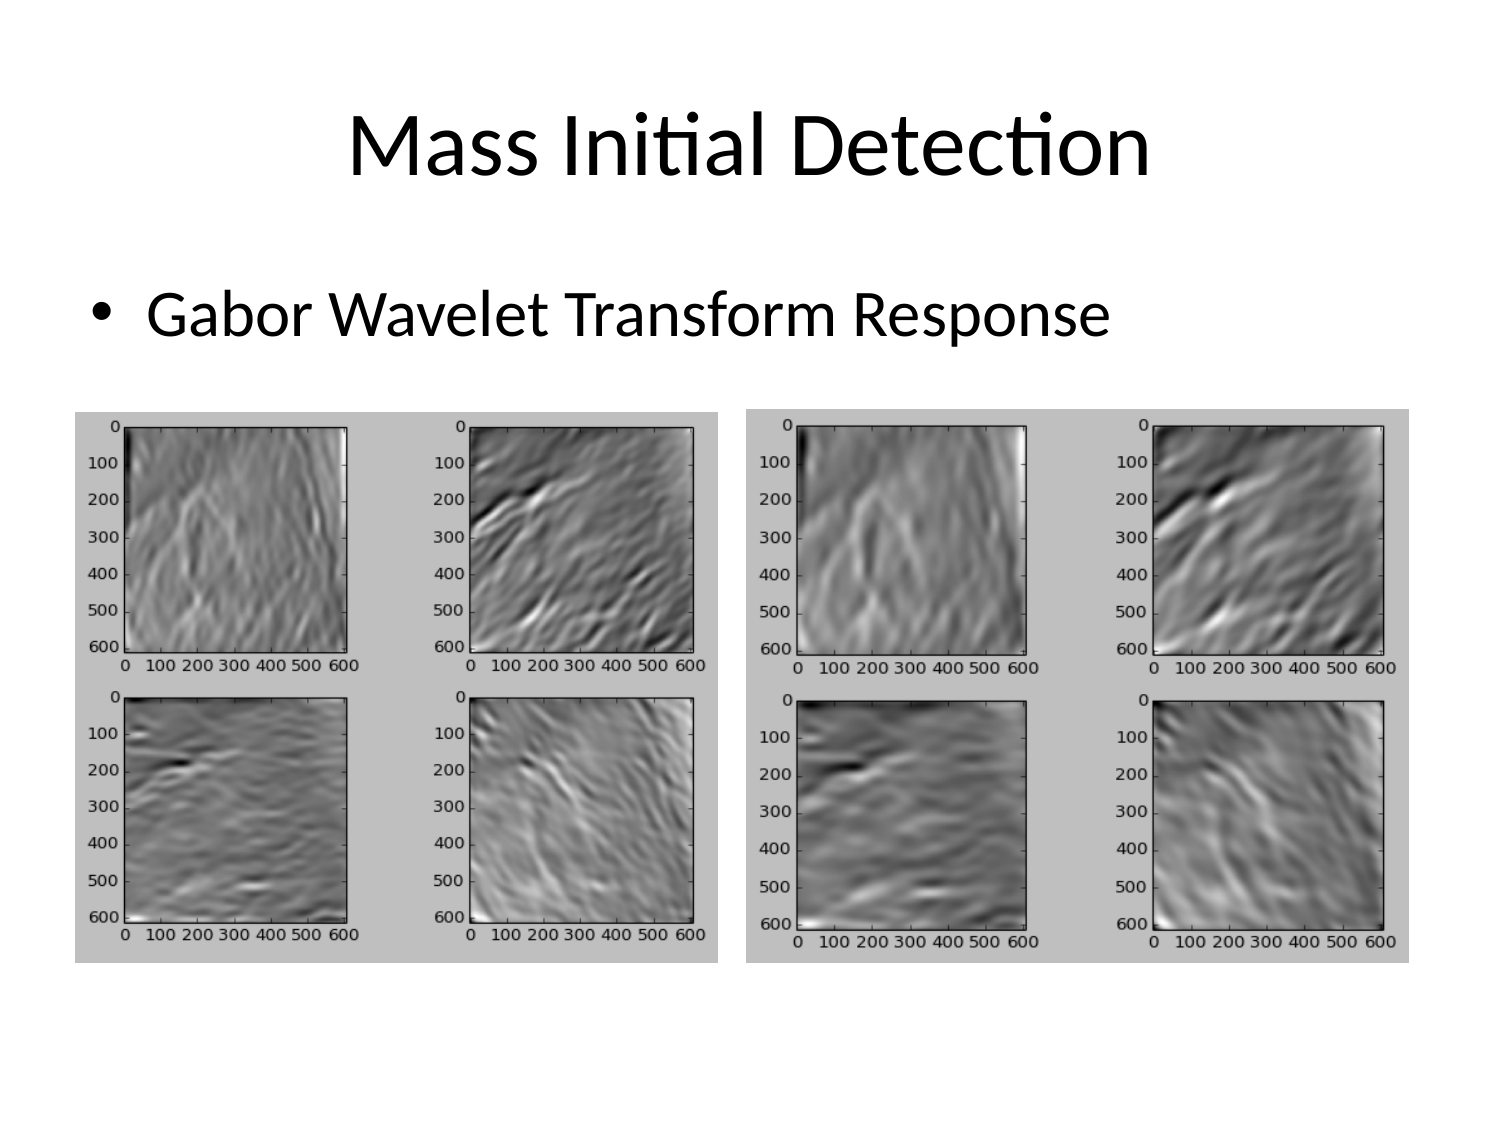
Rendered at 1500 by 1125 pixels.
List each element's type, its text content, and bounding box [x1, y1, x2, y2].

title Mass Initial Detection [75, 45, 1425, 233]
picture [746, 409, 1410, 963]
list Gabor Wavelet Transform Response [75, 262, 1425, 1005]
picture [74, 412, 719, 963]
